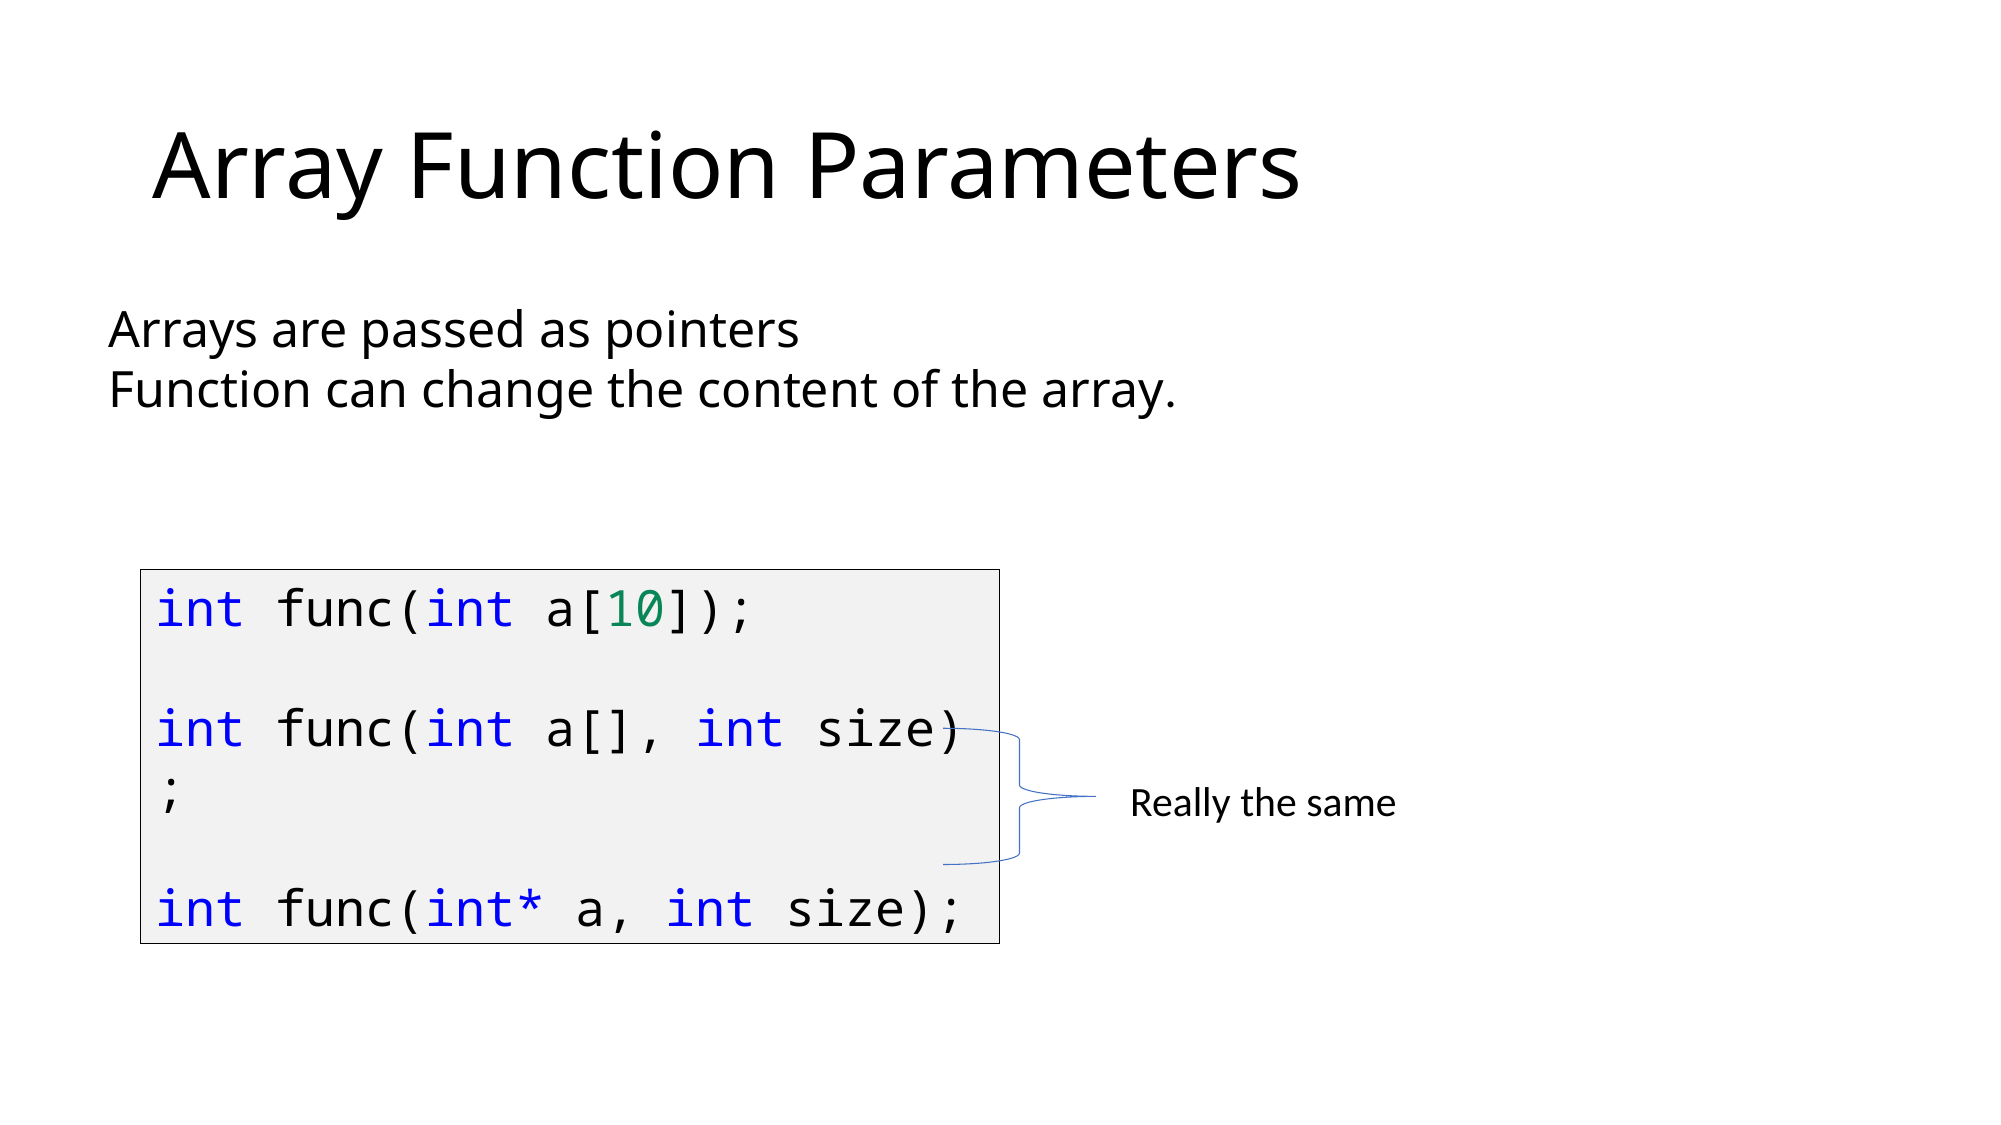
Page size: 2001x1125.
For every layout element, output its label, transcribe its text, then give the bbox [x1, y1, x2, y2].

text_box [943, 727, 1096, 866]
text_box Really the same [1115, 767, 1412, 832]
text_box Arrays are passed as pointers Function can change the content of the array. [93, 290, 1192, 426]
title Array Function Parameters [137, 59, 1863, 278]
text_box int func(int a[10]); int func(int a[], int size); int func(int* a, int size); [140, 569, 1000, 944]
